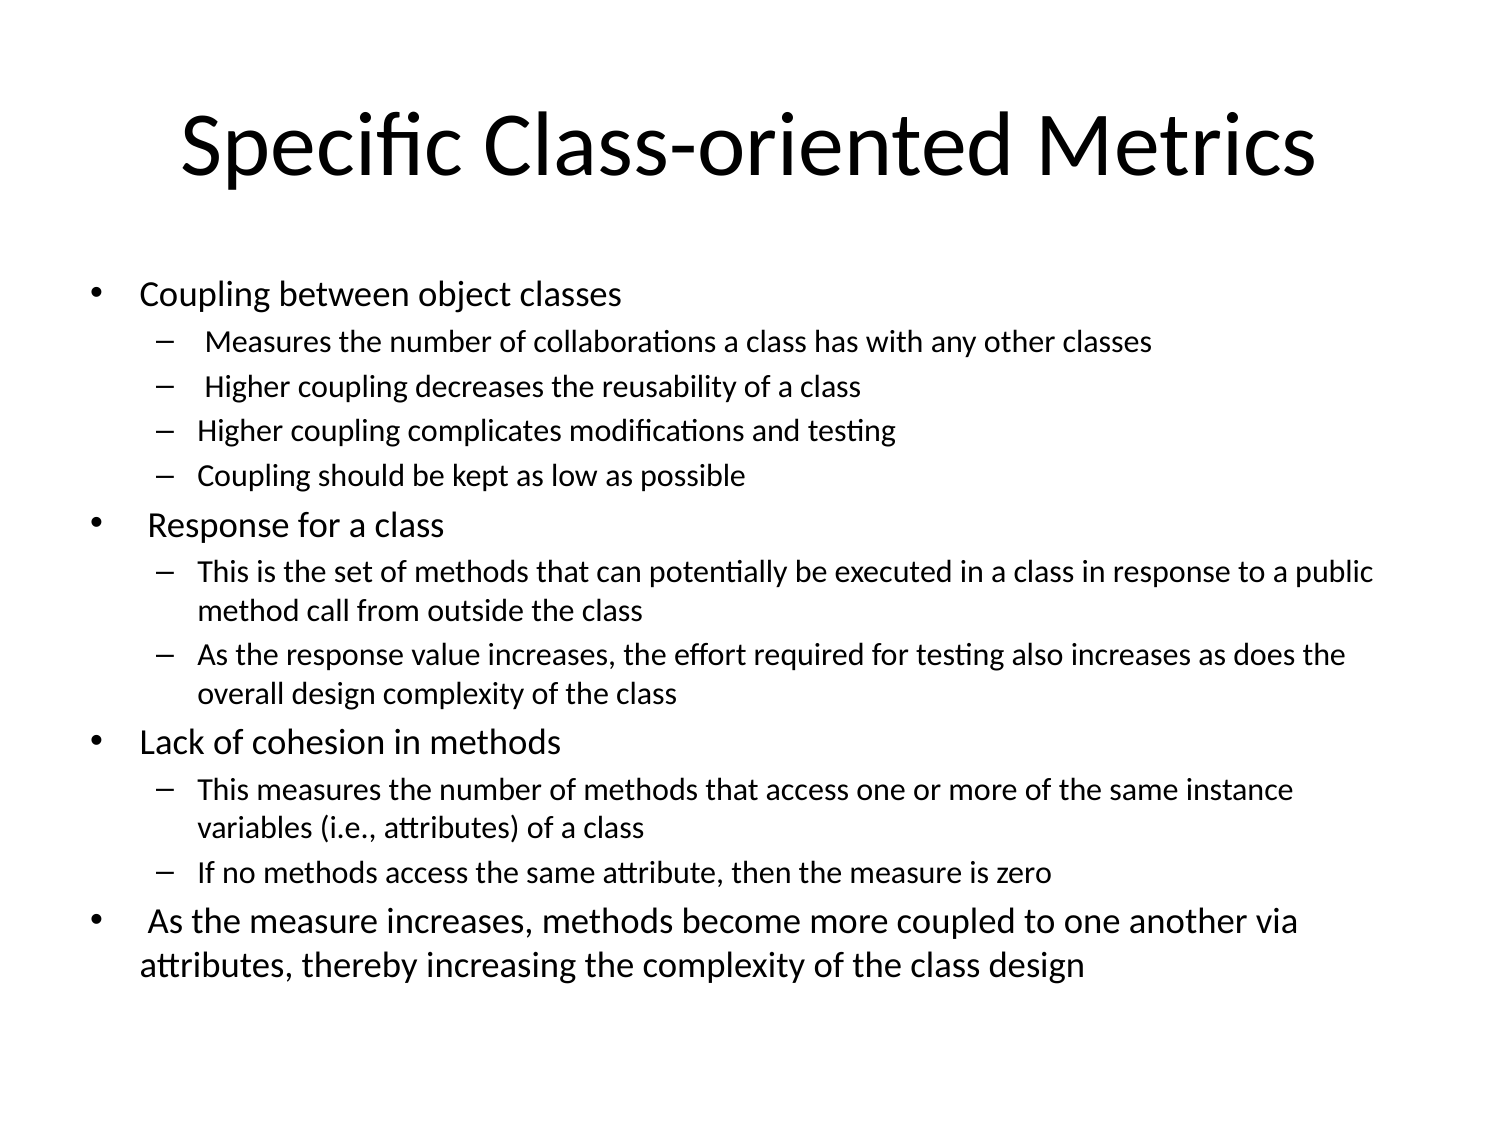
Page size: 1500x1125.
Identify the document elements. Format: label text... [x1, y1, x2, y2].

list Coupling between object classes Measures the number of collaborations a class has with any other classes Higher coupling decreases the reusability of a class Higher coupling complicates modifications and testing Coupling should be kept as low as possible Response for a class This is the set of methods that can potentially be executed in a class in response to a public method call from outside the class As the response value increases, the effort required for testing also increases as does the overall design complexity of the class Lack of cohesion in methods This measures the number of methods that access one or more of the same instance variables (i.e., attributes) of a class If no methods access the same attribute, then the measure is zero As the measure increases, methods become more coupled to one another via attributes, thereby increasing the complexity of the class design [75, 262, 1425, 1005]
title Specific Class-oriented Metrics [75, 45, 1425, 233]
